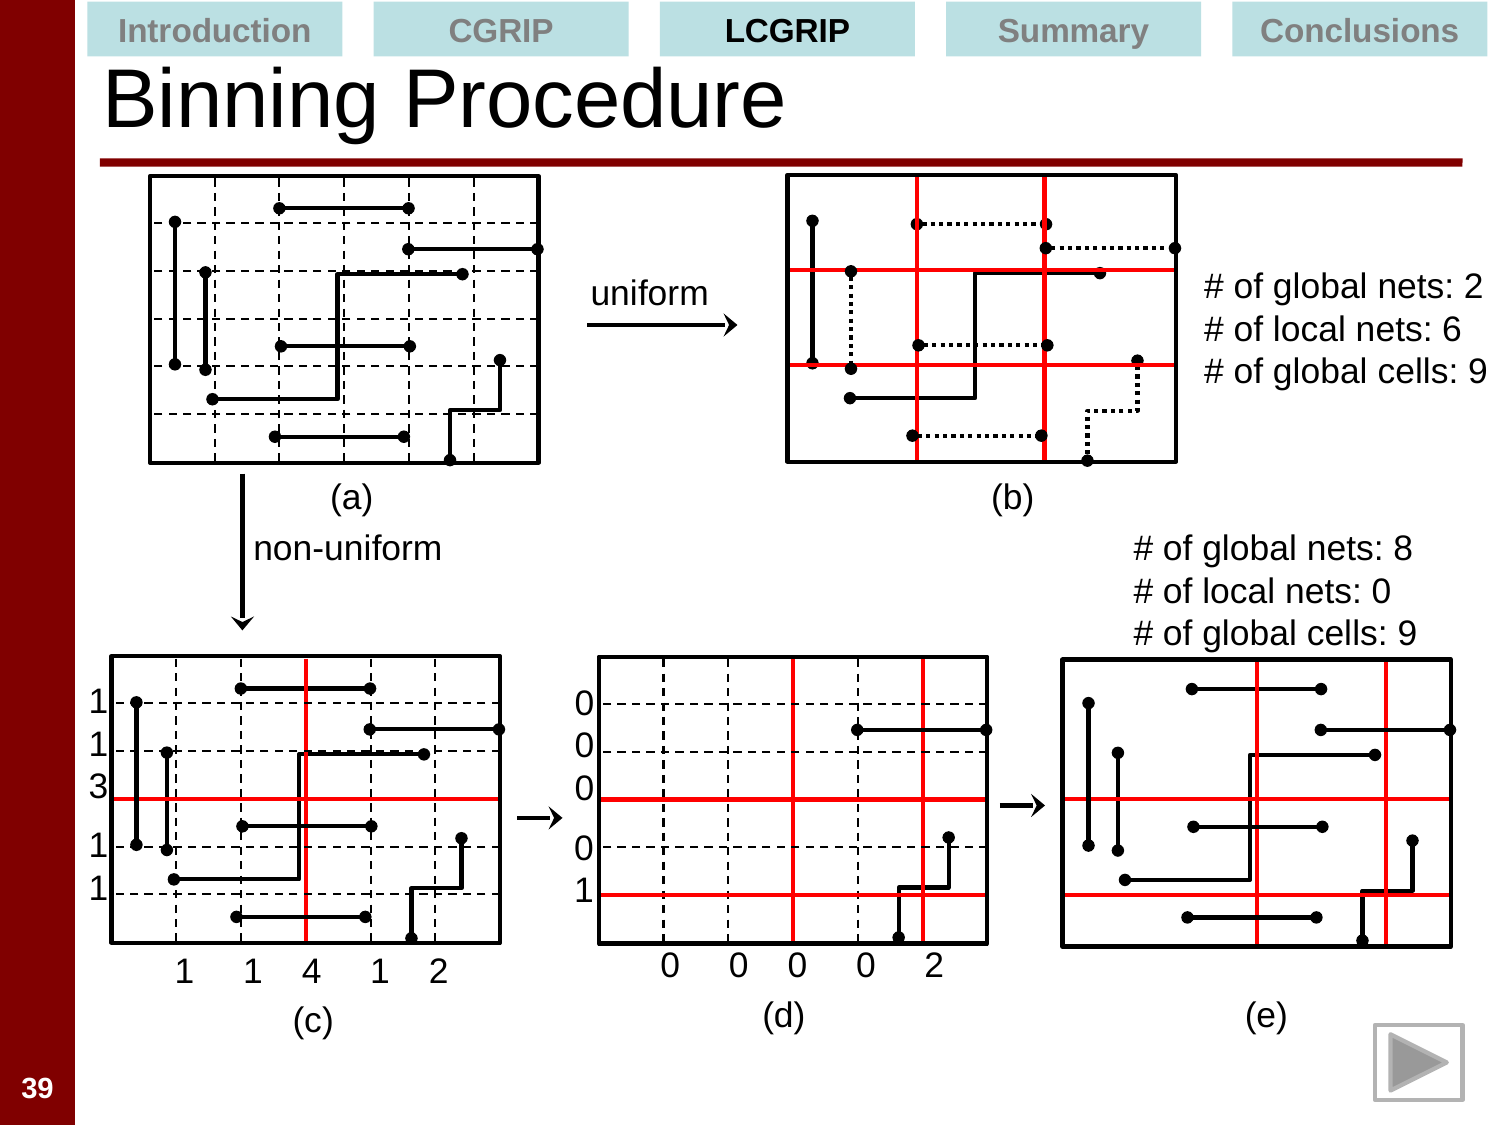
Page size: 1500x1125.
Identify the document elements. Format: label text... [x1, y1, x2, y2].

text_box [787, 174, 1177, 526]
text_box CGRIP [373, 1, 629, 57]
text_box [73, 655, 501, 1049]
text_box Introduction [87, 1, 343, 57]
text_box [1062, 658, 1452, 1044]
text_box LCGRIP [659, 1, 915, 57]
text_box [1373, 1023, 1465, 1102]
text_box Conclusions [1232, 1, 1488, 57]
text_box # of global nets: 2 # of local nets: 6 # of global cells: 9 [1189, 255, 1500, 399]
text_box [149, 175, 539, 526]
text_box non-uniform [246, 534, 458, 576]
title Binning Procedure [87, 12, 1463, 175]
text_box Summary [946, 1, 1202, 57]
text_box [559, 655, 988, 1044]
text_box # of global nets: 8 # of local nets: 0 # of global cells: 9 [1118, 517, 1433, 657]
text_box uniform [575, 262, 724, 320]
